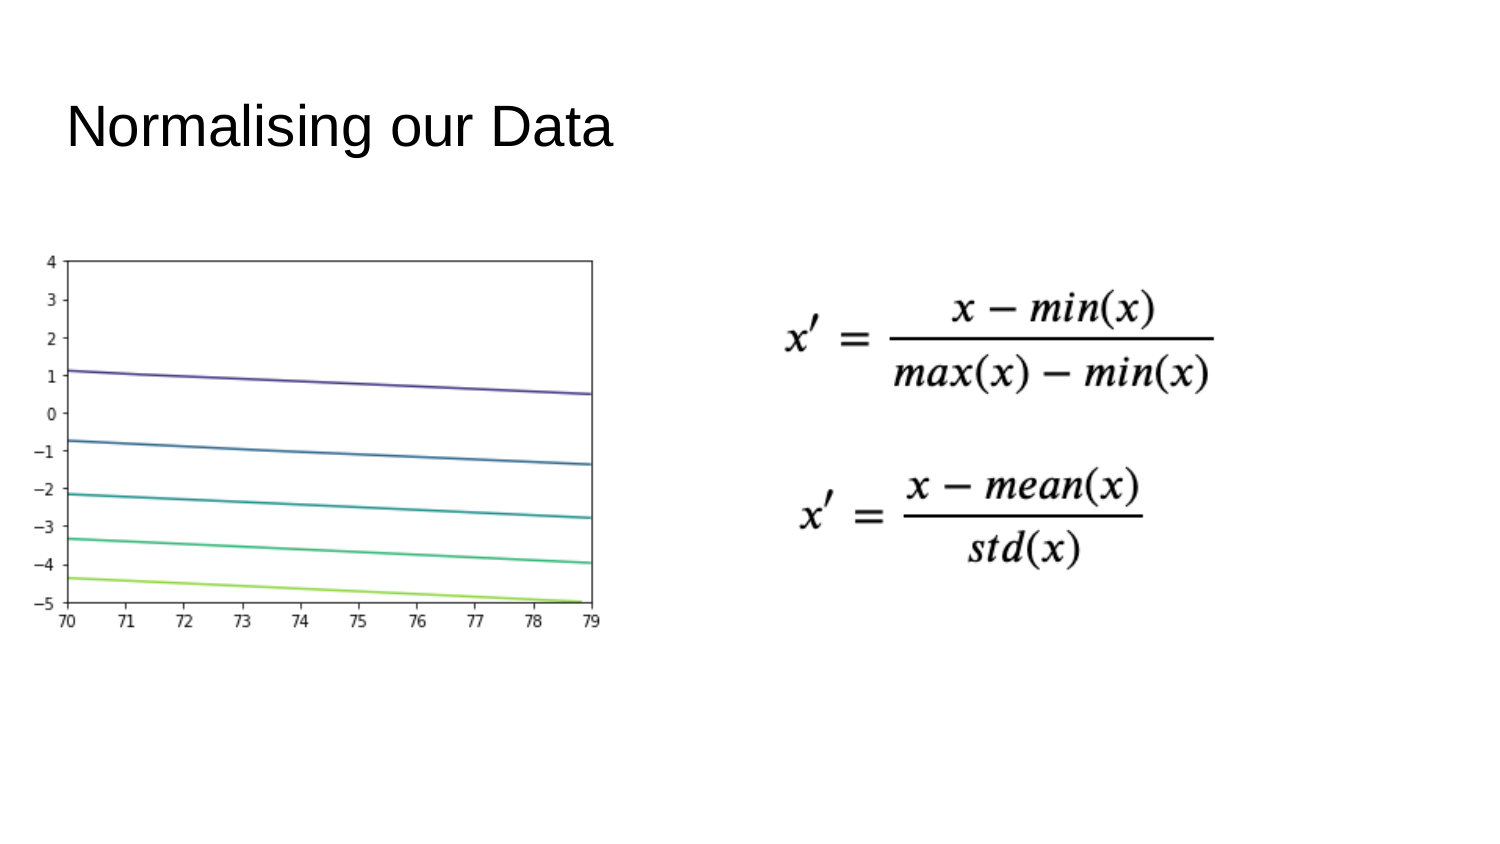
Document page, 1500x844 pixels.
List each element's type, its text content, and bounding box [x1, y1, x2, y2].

picture [22, 245, 612, 640]
picture [745, 447, 1273, 606]
picture [727, 268, 1305, 413]
title Normalising our Data [51, 72, 1449, 167]
